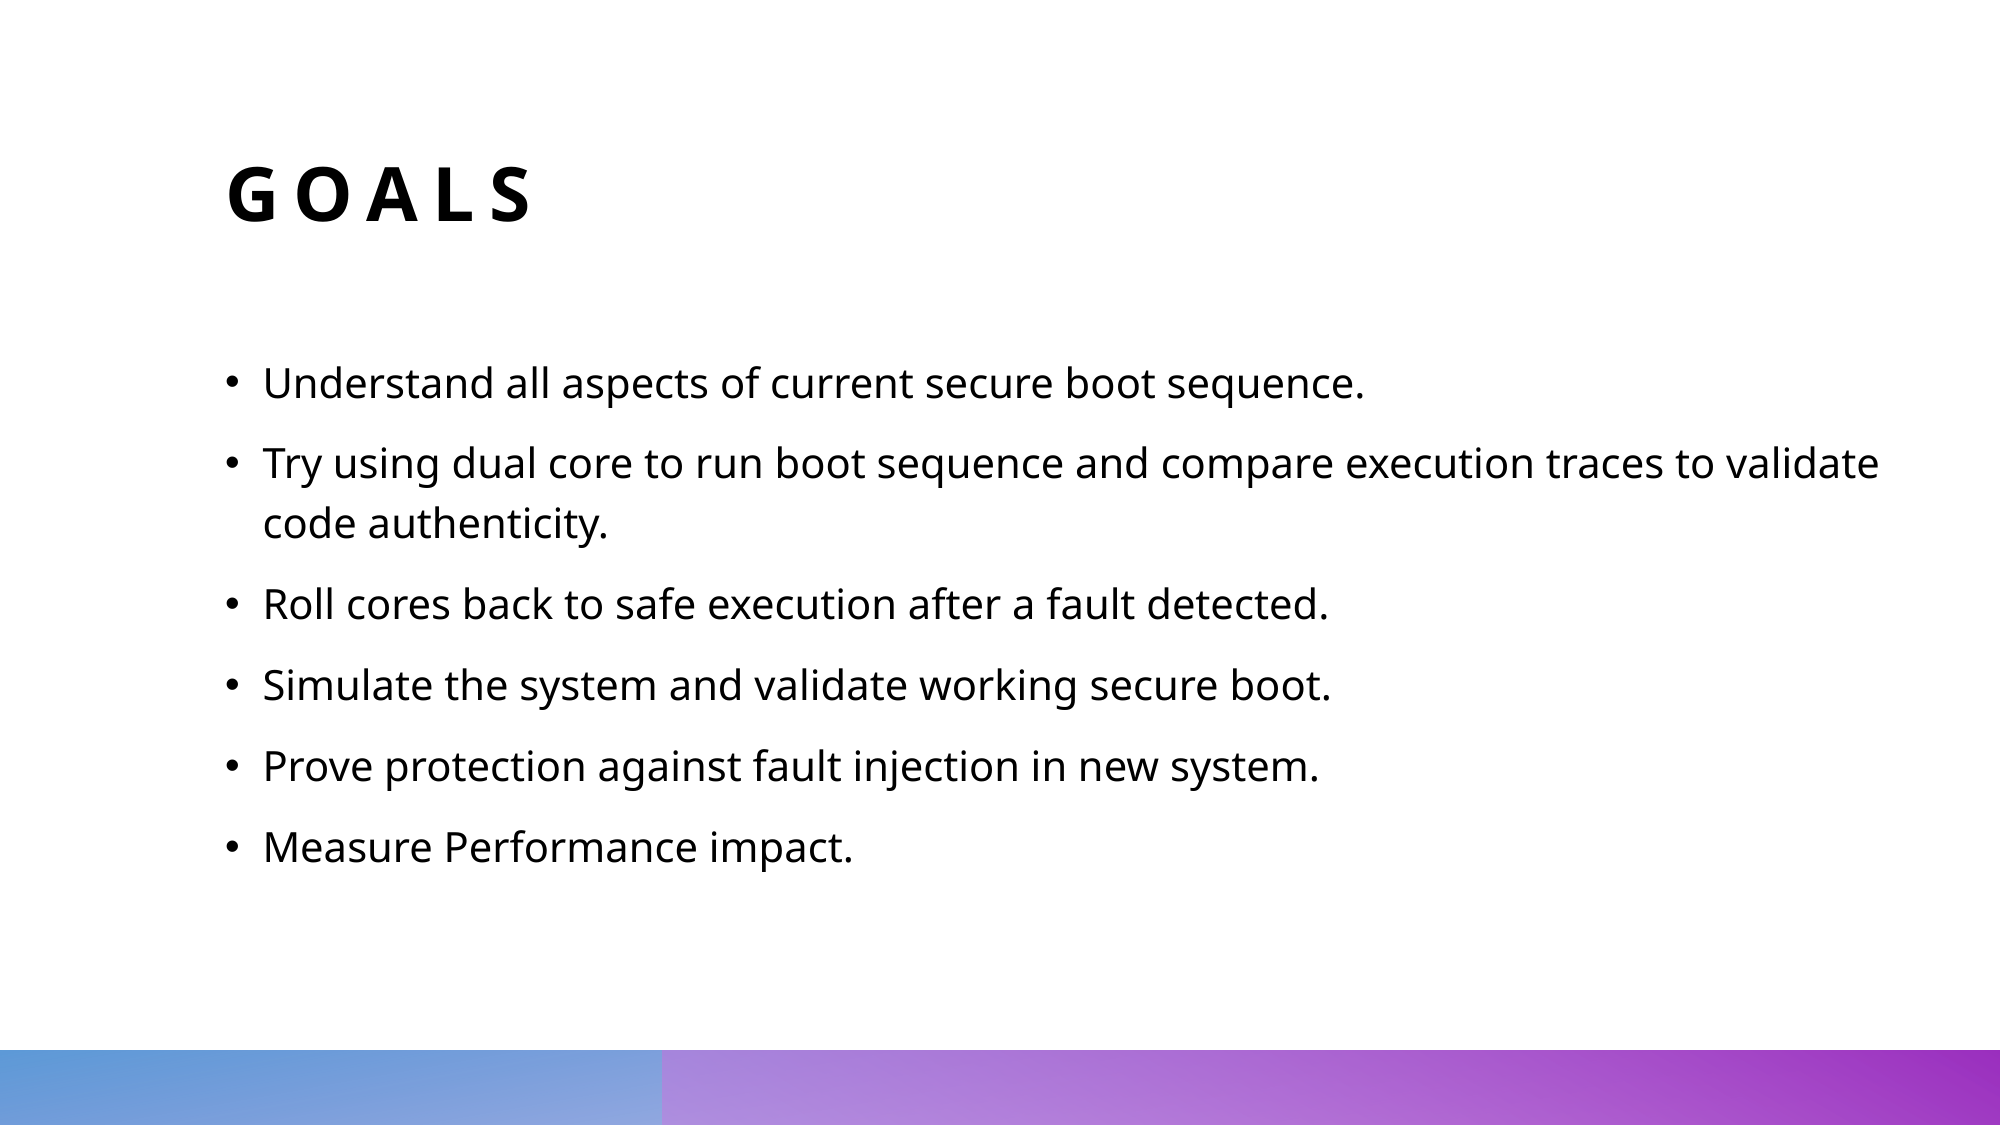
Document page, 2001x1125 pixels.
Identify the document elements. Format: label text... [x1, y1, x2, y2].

list Understand all aspects of current secure boot sequence. Try using dual core to run boot sequence and compare execution traces to validate code authenticity. Roll cores back to safe execution after a fault detected. Simulate the system and validate working secure boot. Prove protection against fault injection in new system. Measure Performance impact. [225, 346, 1905, 996]
title Goals [225, 130, 1905, 237]
